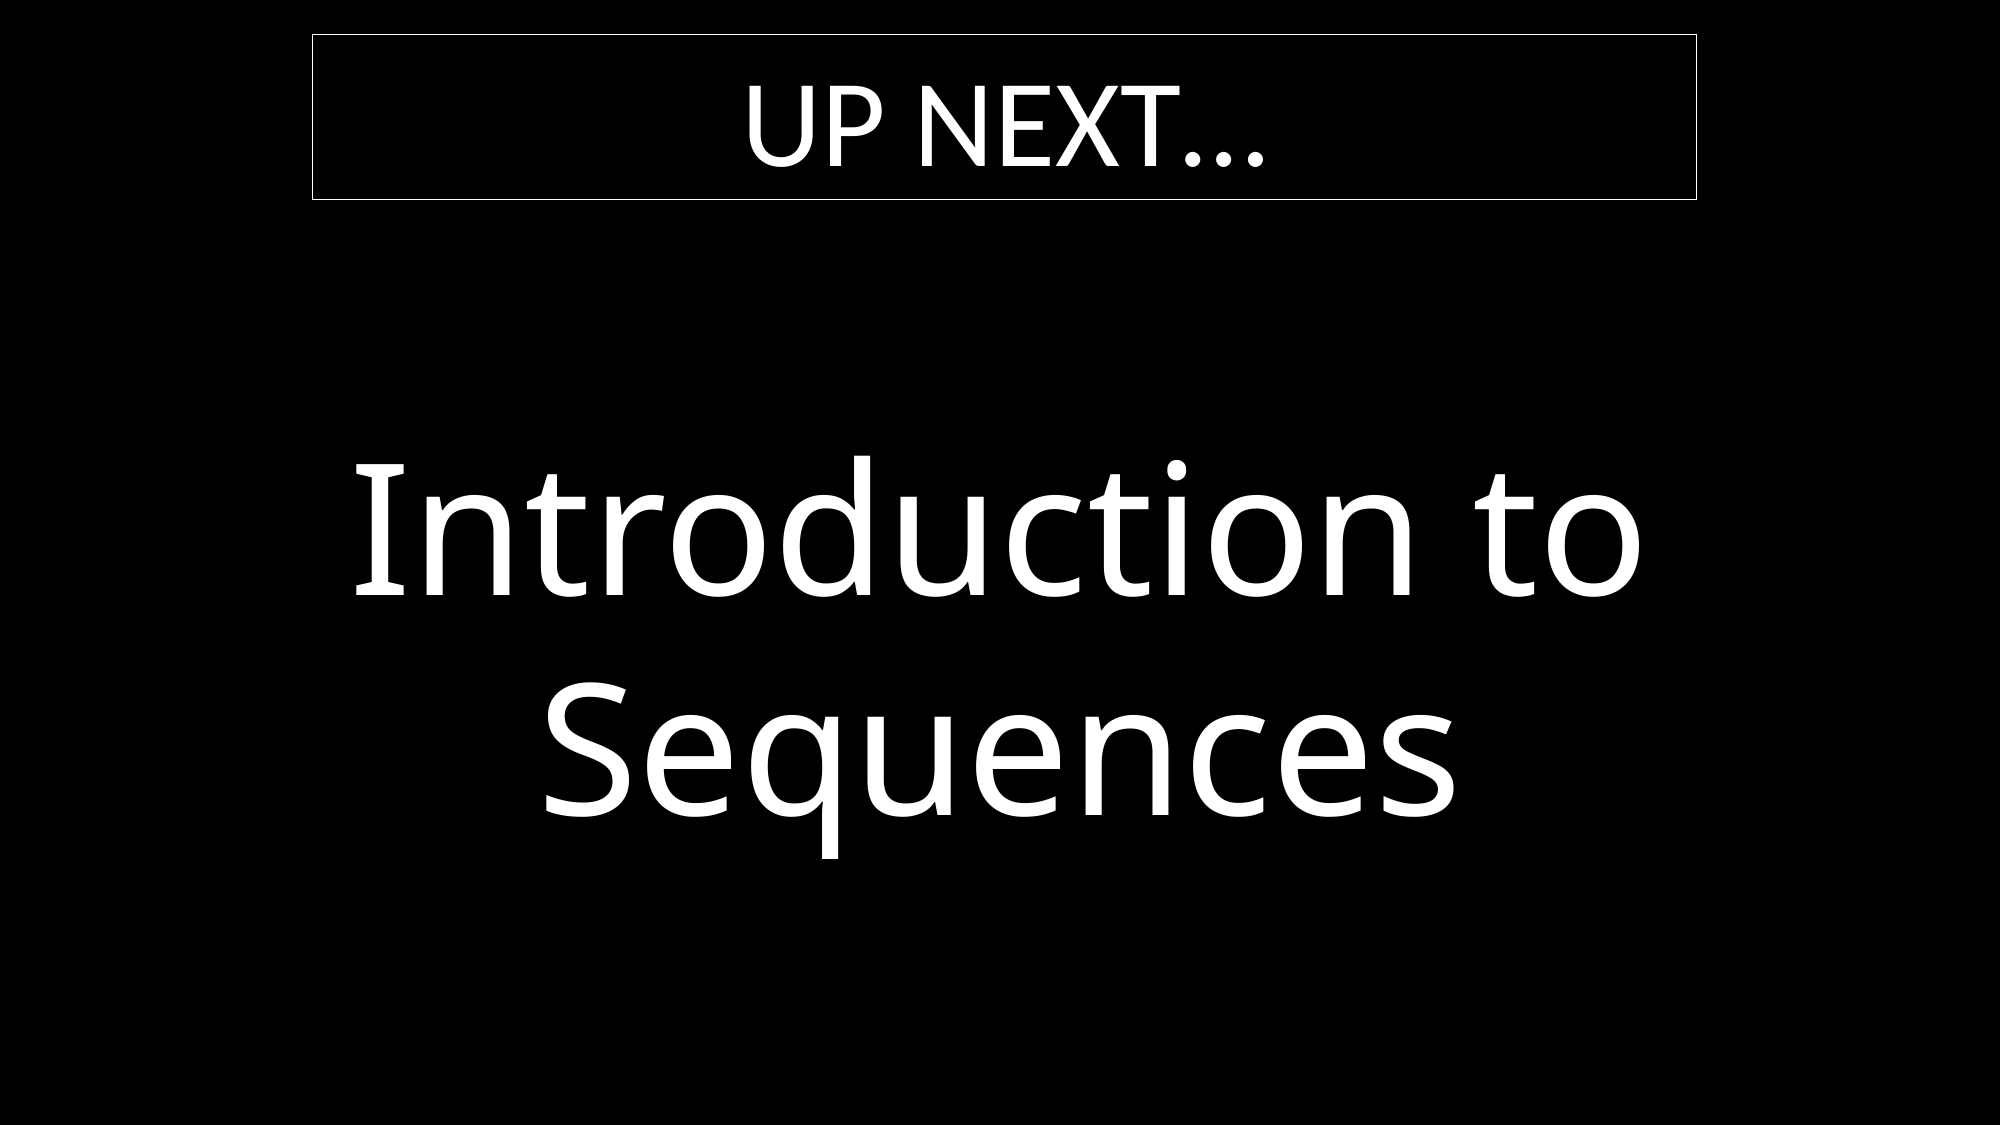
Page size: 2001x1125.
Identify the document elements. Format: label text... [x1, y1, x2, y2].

text_box Up Next… [312, 34, 1697, 200]
text_box Introduction to Sequences [262, 404, 1737, 860]
